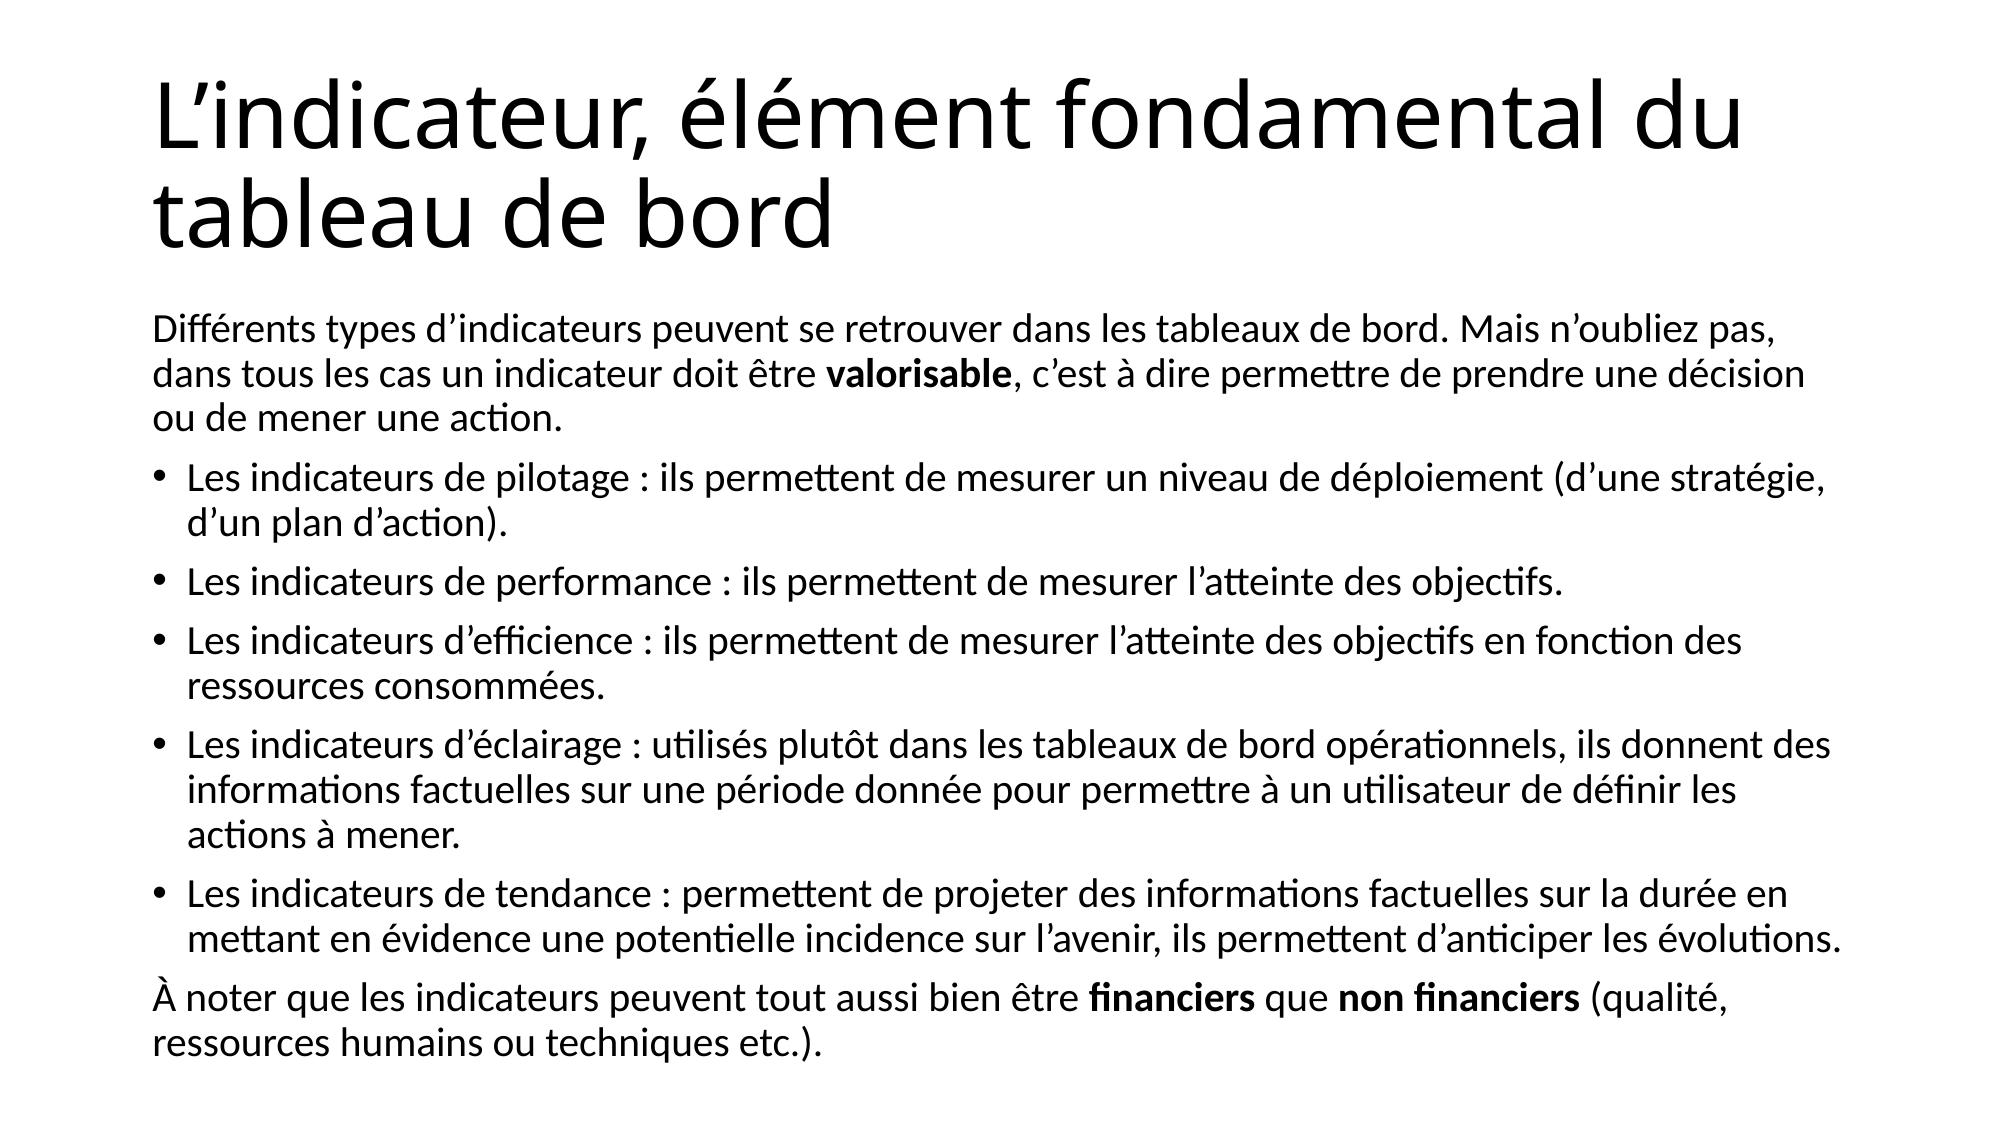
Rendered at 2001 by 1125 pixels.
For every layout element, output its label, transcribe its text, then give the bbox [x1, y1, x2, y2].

list Différents types d’indicateurs peuvent se retrouver dans les tableaux de bord. Mais n’oubliez pas, dans tous les cas un indicateur doit être valorisable, c’est à dire permettre de prendre une décision ou de mener une action. Les indicateurs de pilotage : ils permettent de mesurer un niveau de déploiement (d’une stratégie, d’un plan d’action). Les indicateurs de performance : ils permettent de mesurer l’atteinte des objectifs. Les indicateurs d’efficience : ils permettent de mesurer l’atteinte des objectifs en fonction des ressources consommées. Les indicateurs d’éclairage : utilisés plutôt dans les tableaux de bord opérationnels, ils donnent des informations factuelles sur une période donnée pour permettre à un utilisateur de définir les actions à mener. Les indicateurs de tendance : permettent de projeter des informations factuelles sur la durée en mettant en évidence une potentielle incidence sur l’avenir, ils permettent d’anticiper les évolutions. À noter que les indicateurs peuvent tout aussi bien être financiers que non financiers (qualité, ressources humains ou techniques etc.). [137, 299, 1863, 1125]
title L’indicateur, élément fondamental du tableau de bord [137, 59, 1863, 278]
